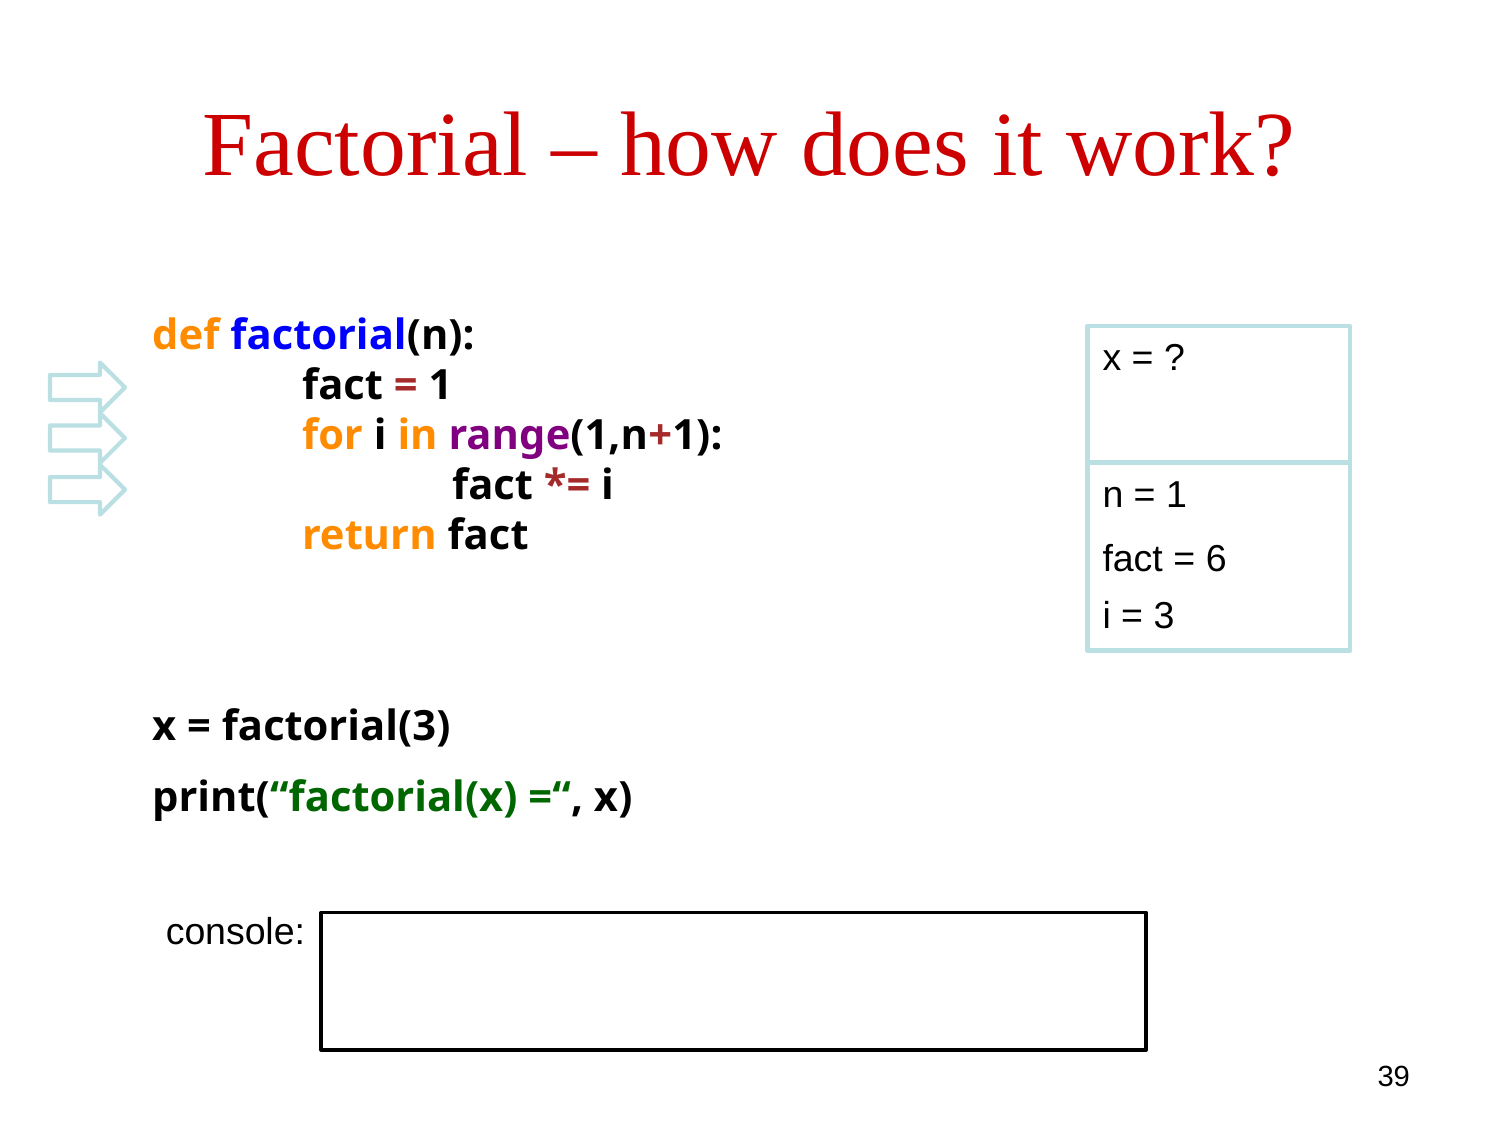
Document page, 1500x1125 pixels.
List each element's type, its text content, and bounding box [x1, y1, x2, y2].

text_box [49, 464, 125, 515]
title Factorial – how does it work? [74, 44, 1426, 233]
text_box [49, 413, 125, 464]
slide_number 39 [1074, 1049, 1426, 1088]
text_box x = ? [1087, 325, 1350, 462]
text_box [49, 362, 125, 413]
text_box n = 1 fact = 6 i = 3 [1087, 462, 1350, 650]
text_box console: [151, 899, 321, 960]
text_box [321, 912, 1147, 1050]
text_box def factorial(n): fact = 1 for i in range(1,n+1): fact *= i return fact x = factorial(3) print(“factorial(x) =“, x) [137, 249, 1175, 828]
